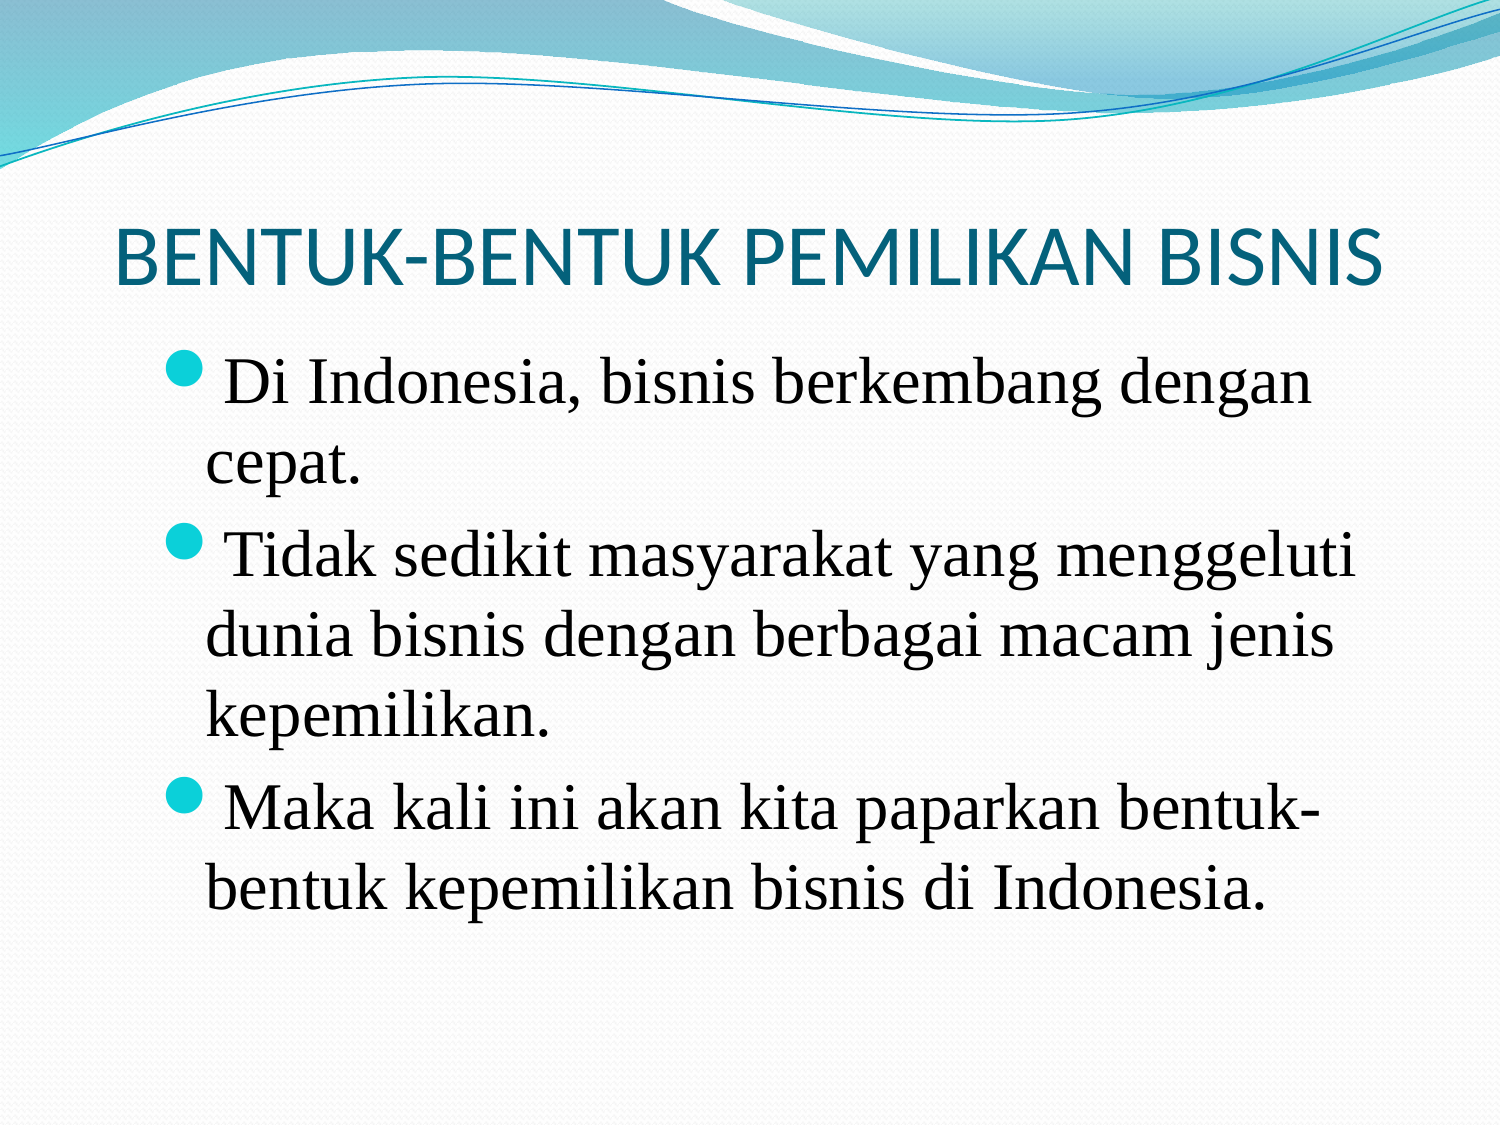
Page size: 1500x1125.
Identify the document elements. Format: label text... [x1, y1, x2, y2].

list Di Indonesia, bisnis berkembang dengan cepat. Tidak sedikit masyarakat yang menggeluti dunia bisnis dengan berbagai macam jenis kepemilikan. Maka kali ini akan kita paparkan bentuk-bentuk kepemilikan bisnis di Indonesia. [145, 329, 1436, 976]
title BENTUK-BENTUK PEMILIKAN BISNIS [75, 115, 1425, 303]
